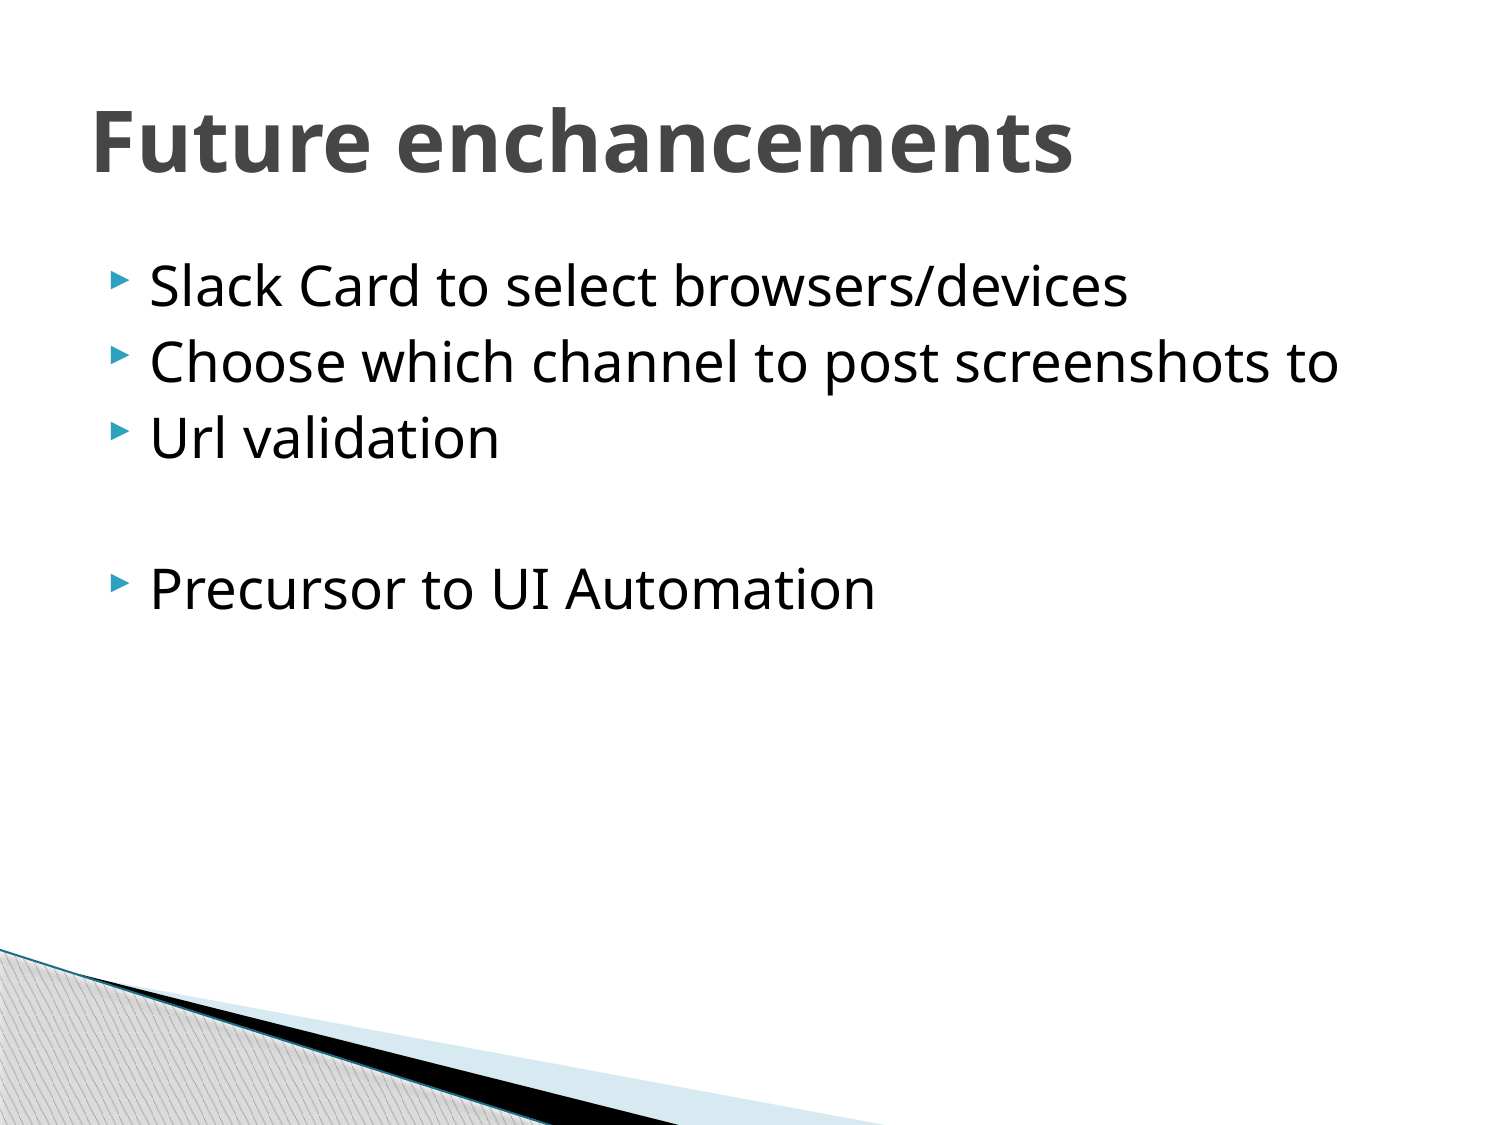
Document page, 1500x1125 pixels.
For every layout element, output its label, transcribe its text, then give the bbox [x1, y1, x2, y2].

list Slack Card to select browsers/devices Choose which channel to post screenshots to Url validation Precursor to UI Automation [75, 243, 1425, 986]
title Future enchancements [75, 45, 1425, 233]
